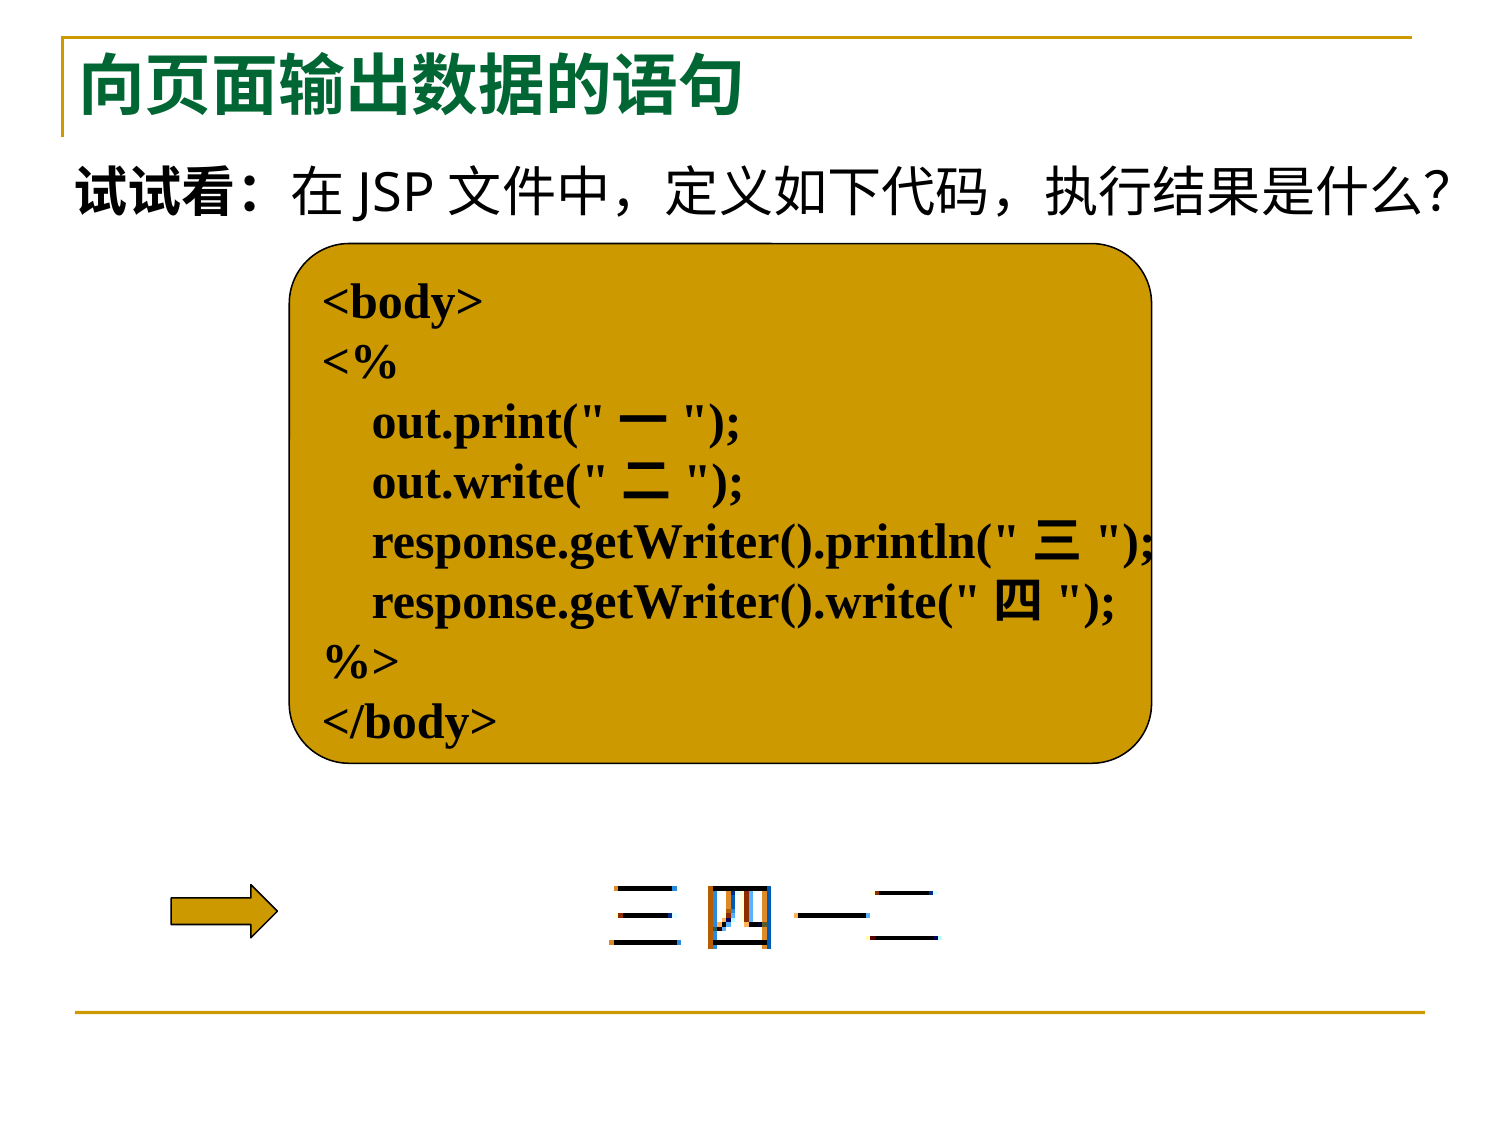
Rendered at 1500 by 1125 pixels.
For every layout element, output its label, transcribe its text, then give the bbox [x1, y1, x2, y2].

text_box [171, 884, 278, 938]
text_box <body> <% out.print("一"); out.write("二"); response.getWriter().println("三"); response.getWriter().write("四"); %> </body> [289, 243, 1152, 764]
text_box 试试看：在JSP文件中，定义如下代码，执行结果是什么？ [58, 143, 1496, 375]
title 向页面输出数据的语句 [63, 0, 1376, 131]
picture [596, 837, 1010, 986]
